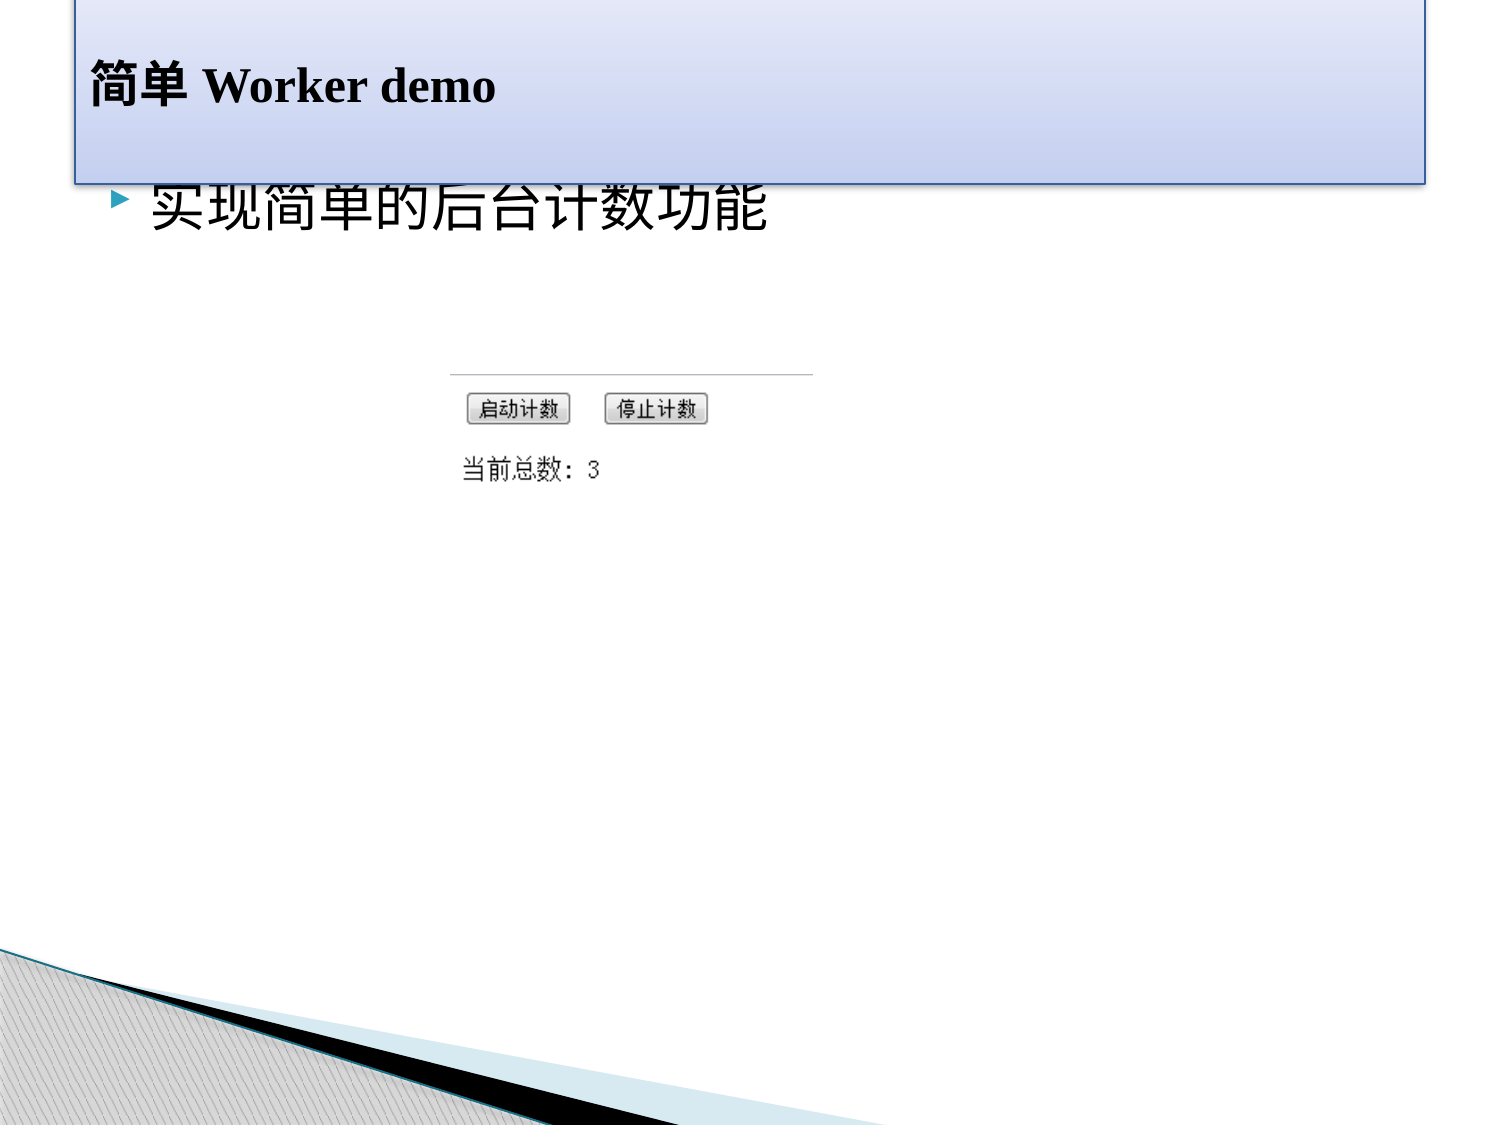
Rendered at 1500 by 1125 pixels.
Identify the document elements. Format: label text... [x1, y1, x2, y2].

title 简单Worker demo [74, 0, 1426, 185]
list 实现简单的后台计数功能 [74, 190, 1426, 326]
picture [449, 374, 813, 507]
